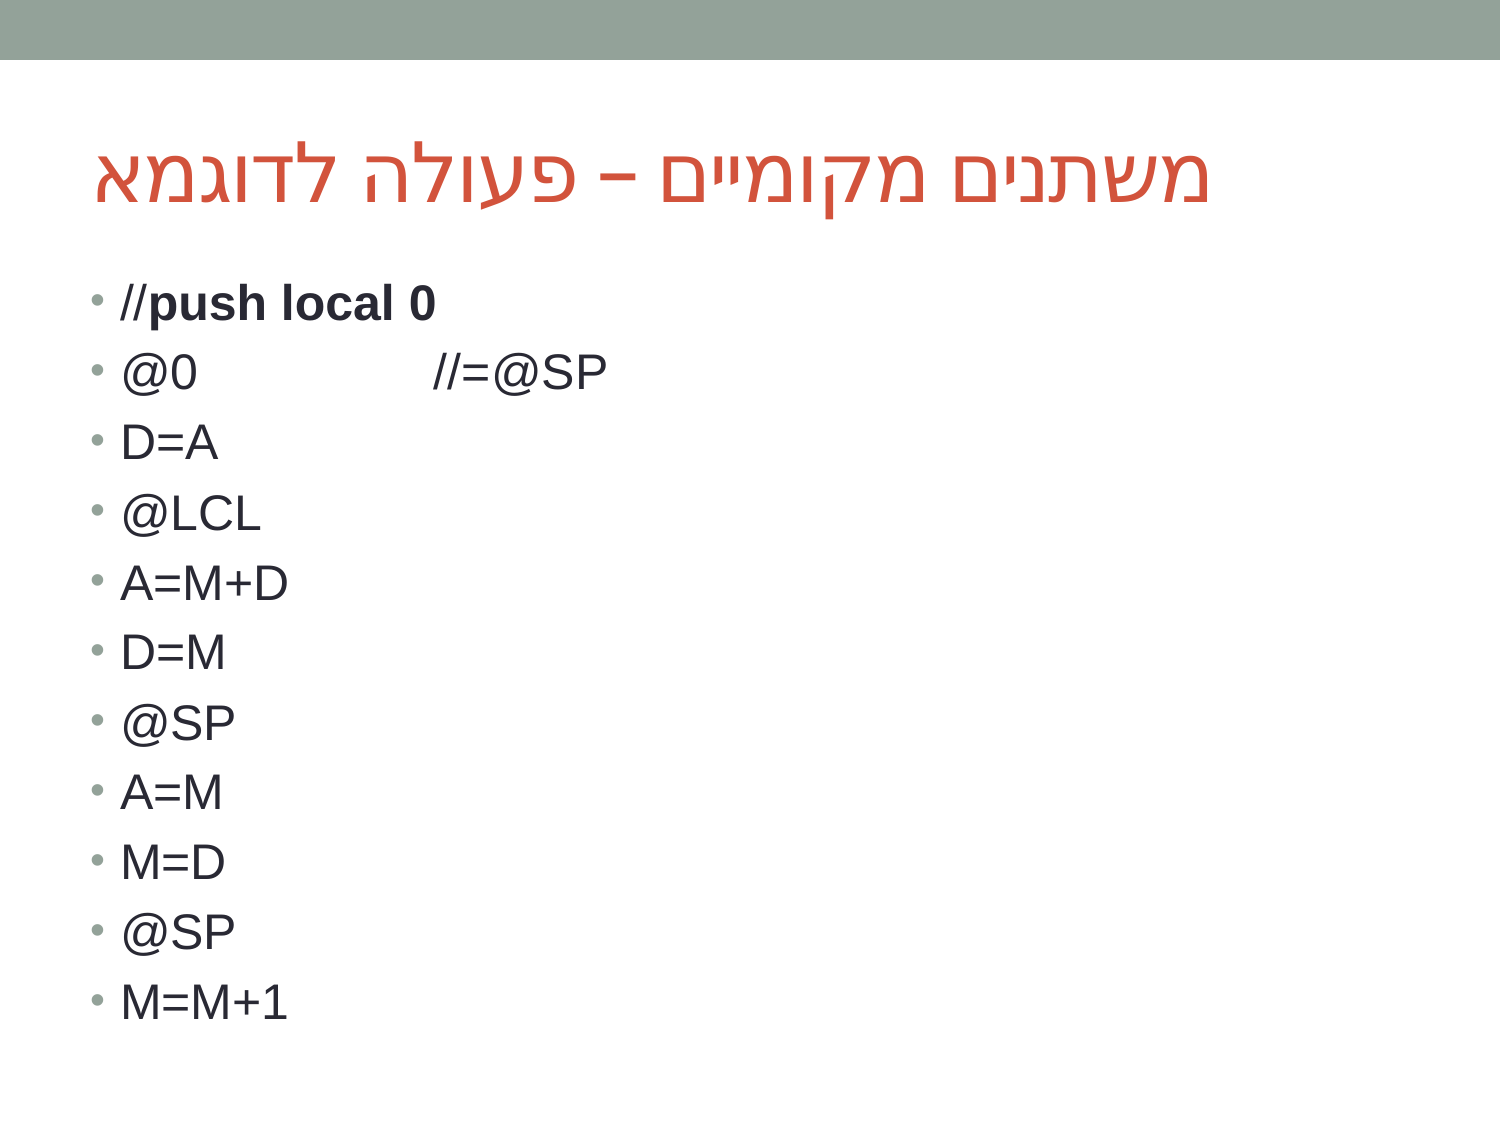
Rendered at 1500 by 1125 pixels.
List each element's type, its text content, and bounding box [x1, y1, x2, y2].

title משתנים מקומיים – פעולה לדוגמא [75, 87, 1425, 250]
list //push local 0 @0 //=@SP D=A @LCL A=M+D D=M @SP A=M M=D @SP M=M+1 [75, 262, 1425, 1063]
